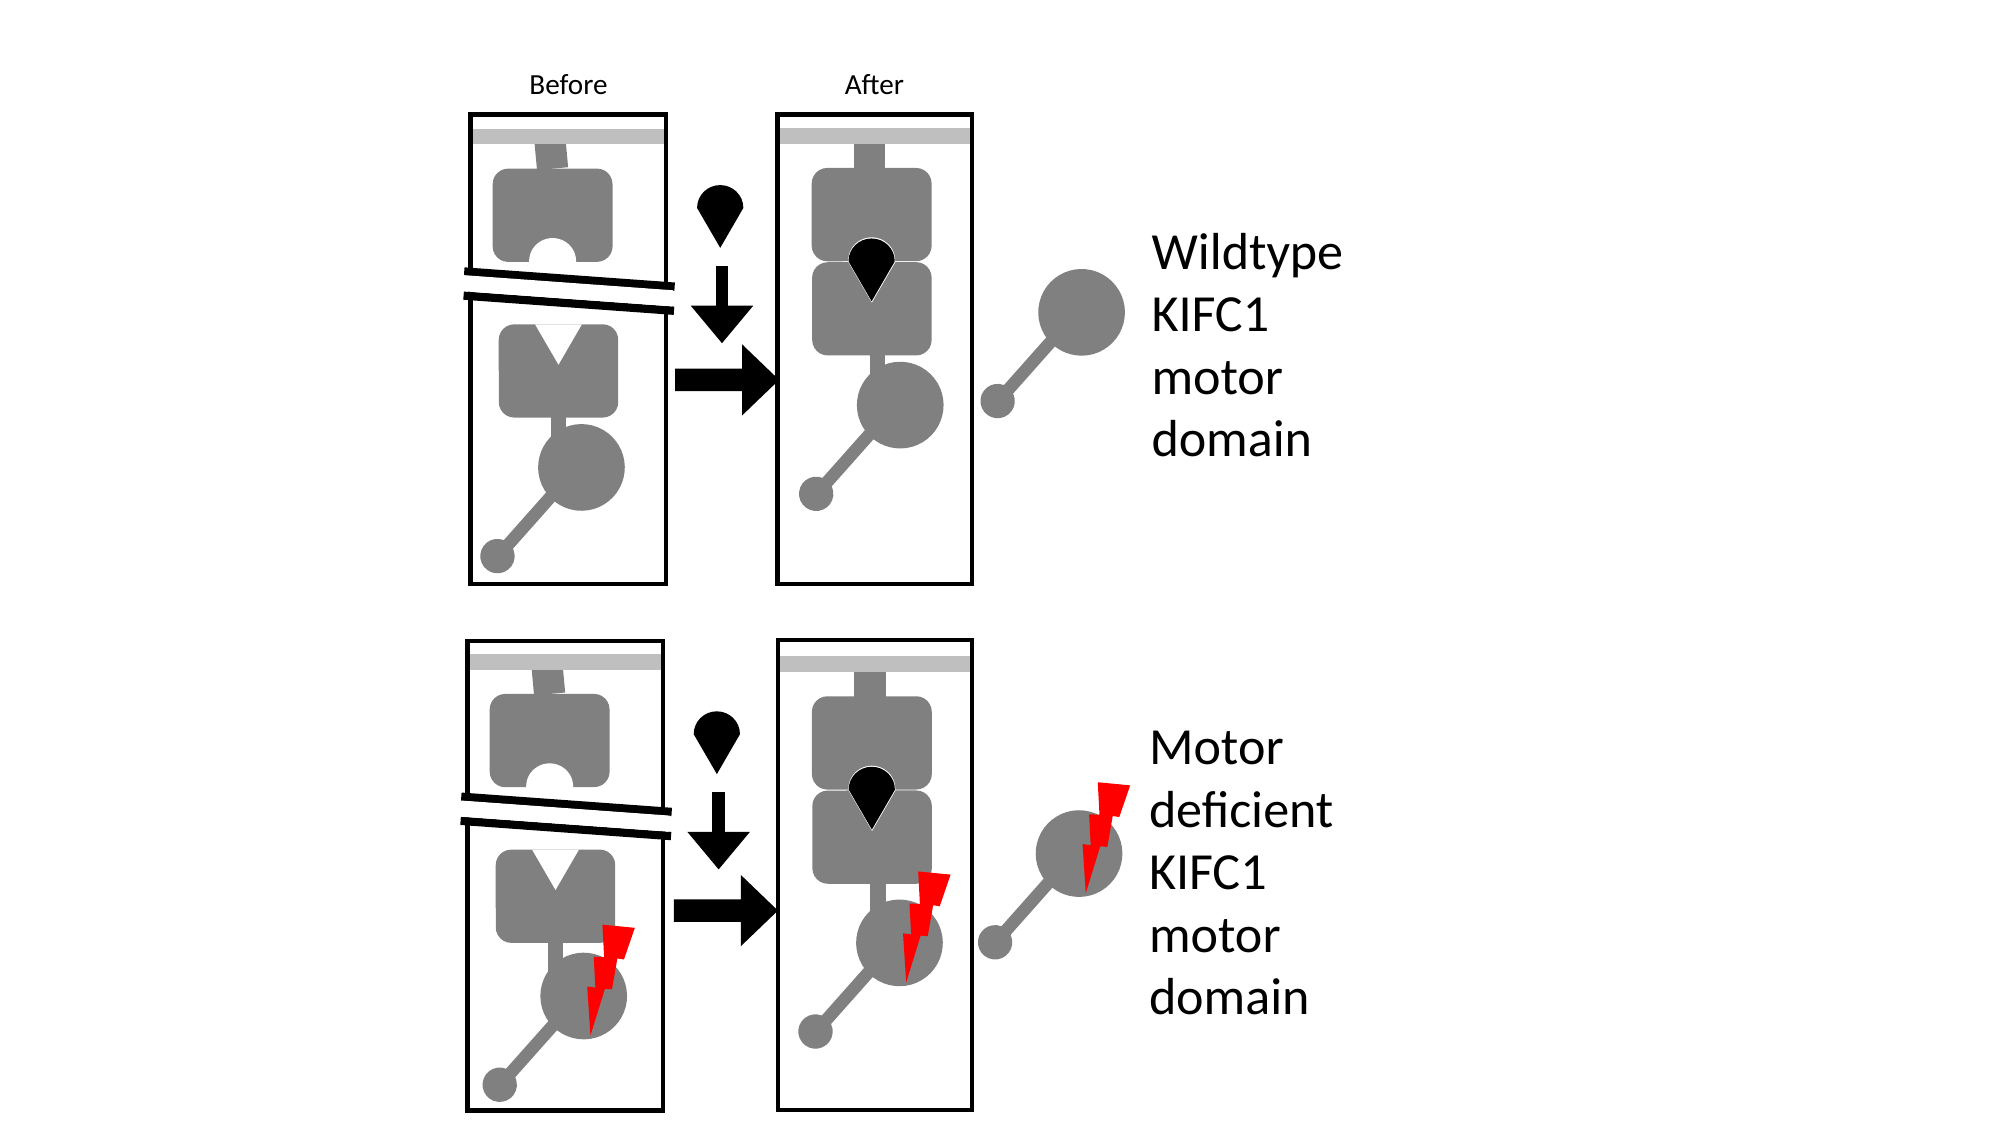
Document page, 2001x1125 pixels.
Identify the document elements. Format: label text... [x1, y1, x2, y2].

text_box [777, 639, 973, 664]
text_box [495, 849, 616, 943]
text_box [462, 271, 675, 311]
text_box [498, 324, 619, 418]
text_box [777, 665, 973, 1111]
text_box [672, 872, 780, 949]
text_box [505, 918, 637, 1120]
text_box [848, 238, 895, 302]
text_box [1000, 775, 1132, 978]
text_box After [829, 57, 920, 108]
text_box Before [514, 57, 623, 108]
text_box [811, 167, 932, 284]
text_box Motor deficient KIFC1 motor domain [1134, 705, 1349, 1033]
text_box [822, 355, 929, 529]
text_box [470, 113, 667, 136]
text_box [697, 185, 744, 248]
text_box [489, 693, 610, 796]
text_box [812, 790, 932, 884]
text_box [674, 341, 781, 418]
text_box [492, 168, 613, 271]
text_box [467, 837, 664, 1111]
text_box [821, 864, 952, 1067]
text_box [550, 137, 667, 271]
text_box Wildtype KIFC1 motor domain [1136, 209, 1359, 475]
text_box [693, 711, 740, 775]
text_box [776, 113, 973, 585]
text_box [467, 640, 664, 661]
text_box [1003, 262, 1110, 437]
text_box [470, 137, 549, 269]
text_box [503, 417, 610, 592]
text_box [547, 662, 664, 796]
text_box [812, 261, 932, 356]
text_box [467, 662, 546, 794]
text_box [848, 766, 895, 830]
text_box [811, 696, 932, 812]
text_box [459, 796, 672, 837]
text_box [470, 311, 667, 585]
